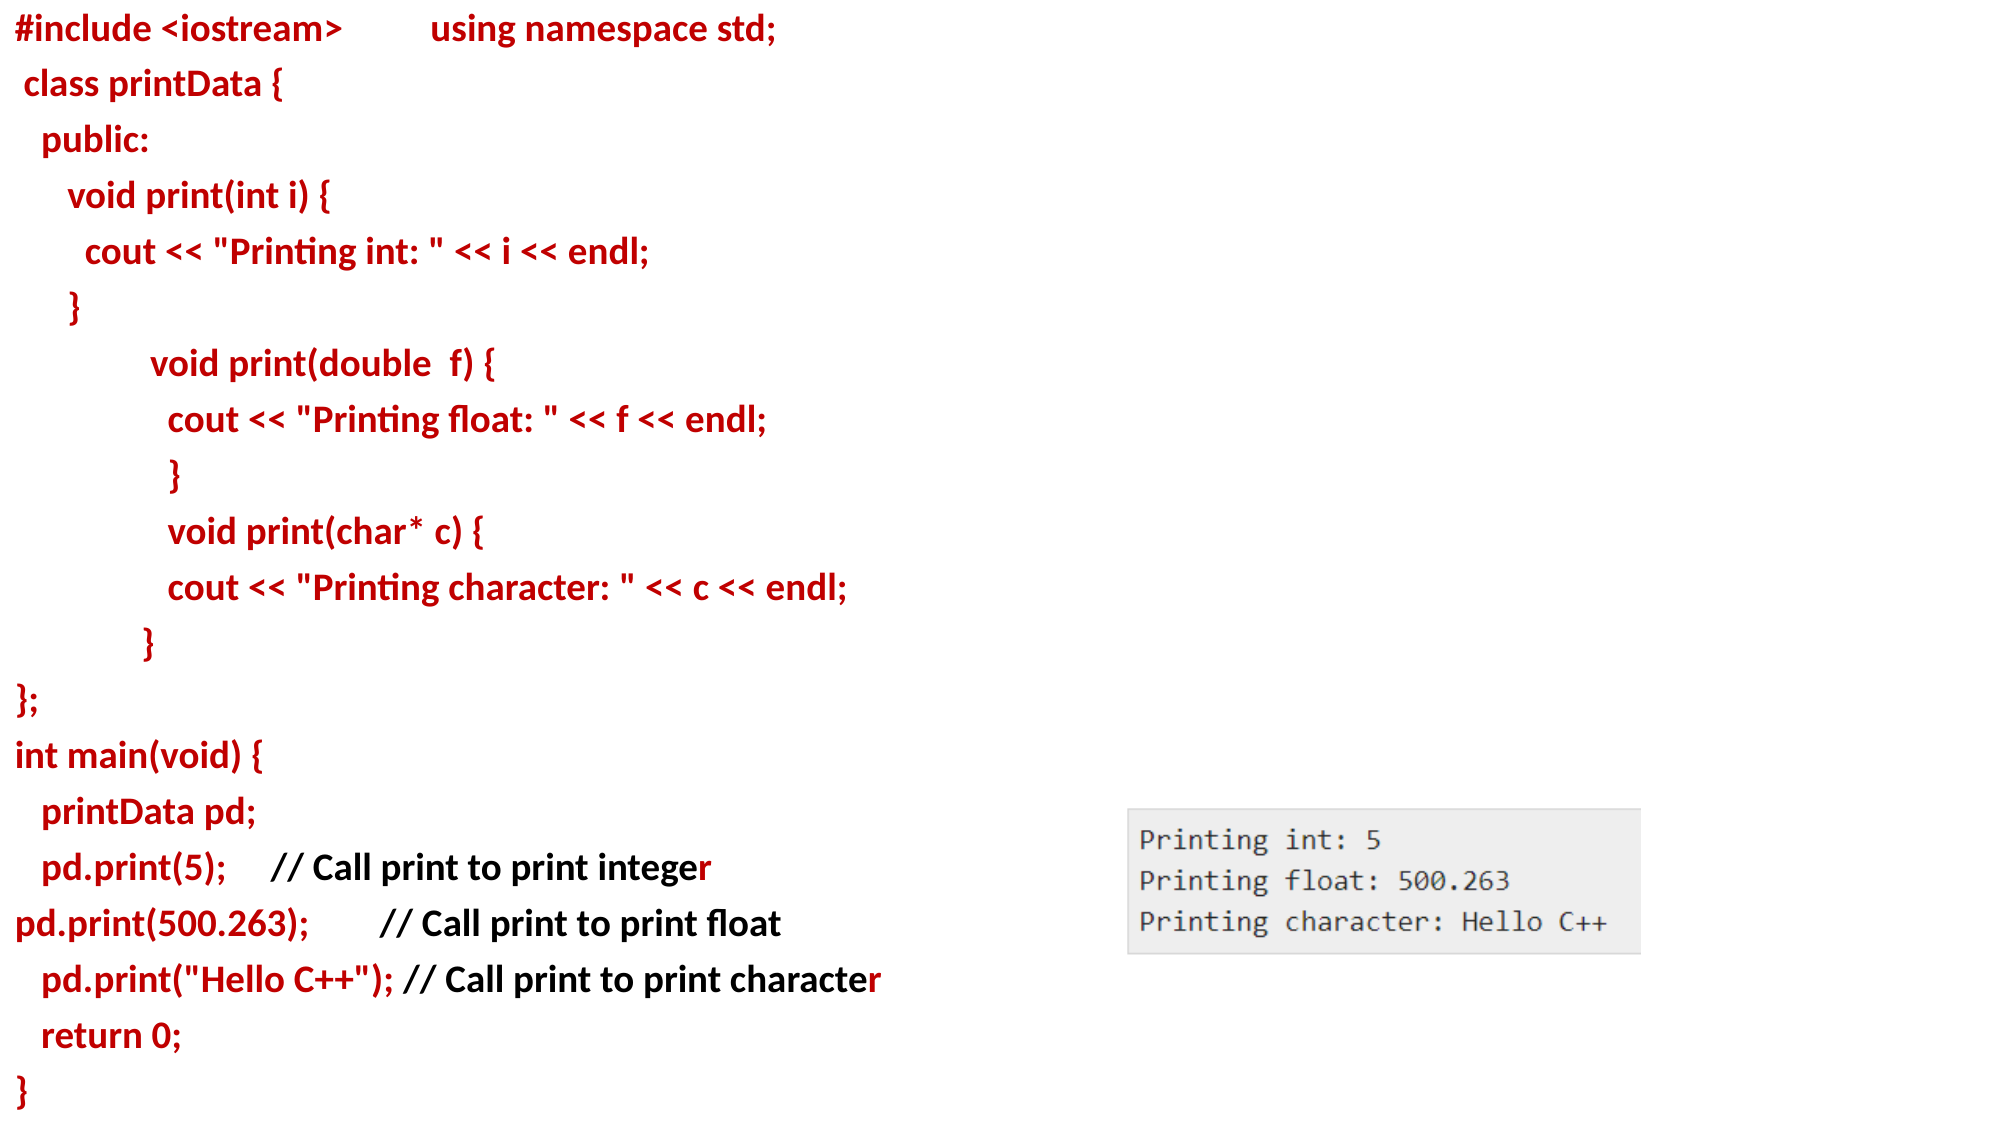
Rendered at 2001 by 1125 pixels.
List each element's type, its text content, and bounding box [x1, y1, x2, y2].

picture [1126, 807, 1641, 972]
text_box #include <iostream> using namespace std; class printData { public: void print(int i) { cout << "Printing int: " << i << endl; } void print(double f) { cout << "Printing float: " << f << endl; } void print(char* c) { cout << "Printing character: " << c << endl; } }; int main(void) { printData pd; pd.print(5); // Call print to print integer pd.print(500.263); // Call print to print float pd.print("Hello C++"); // Call print to print character return 0; } [0, 0, 1734, 1125]
